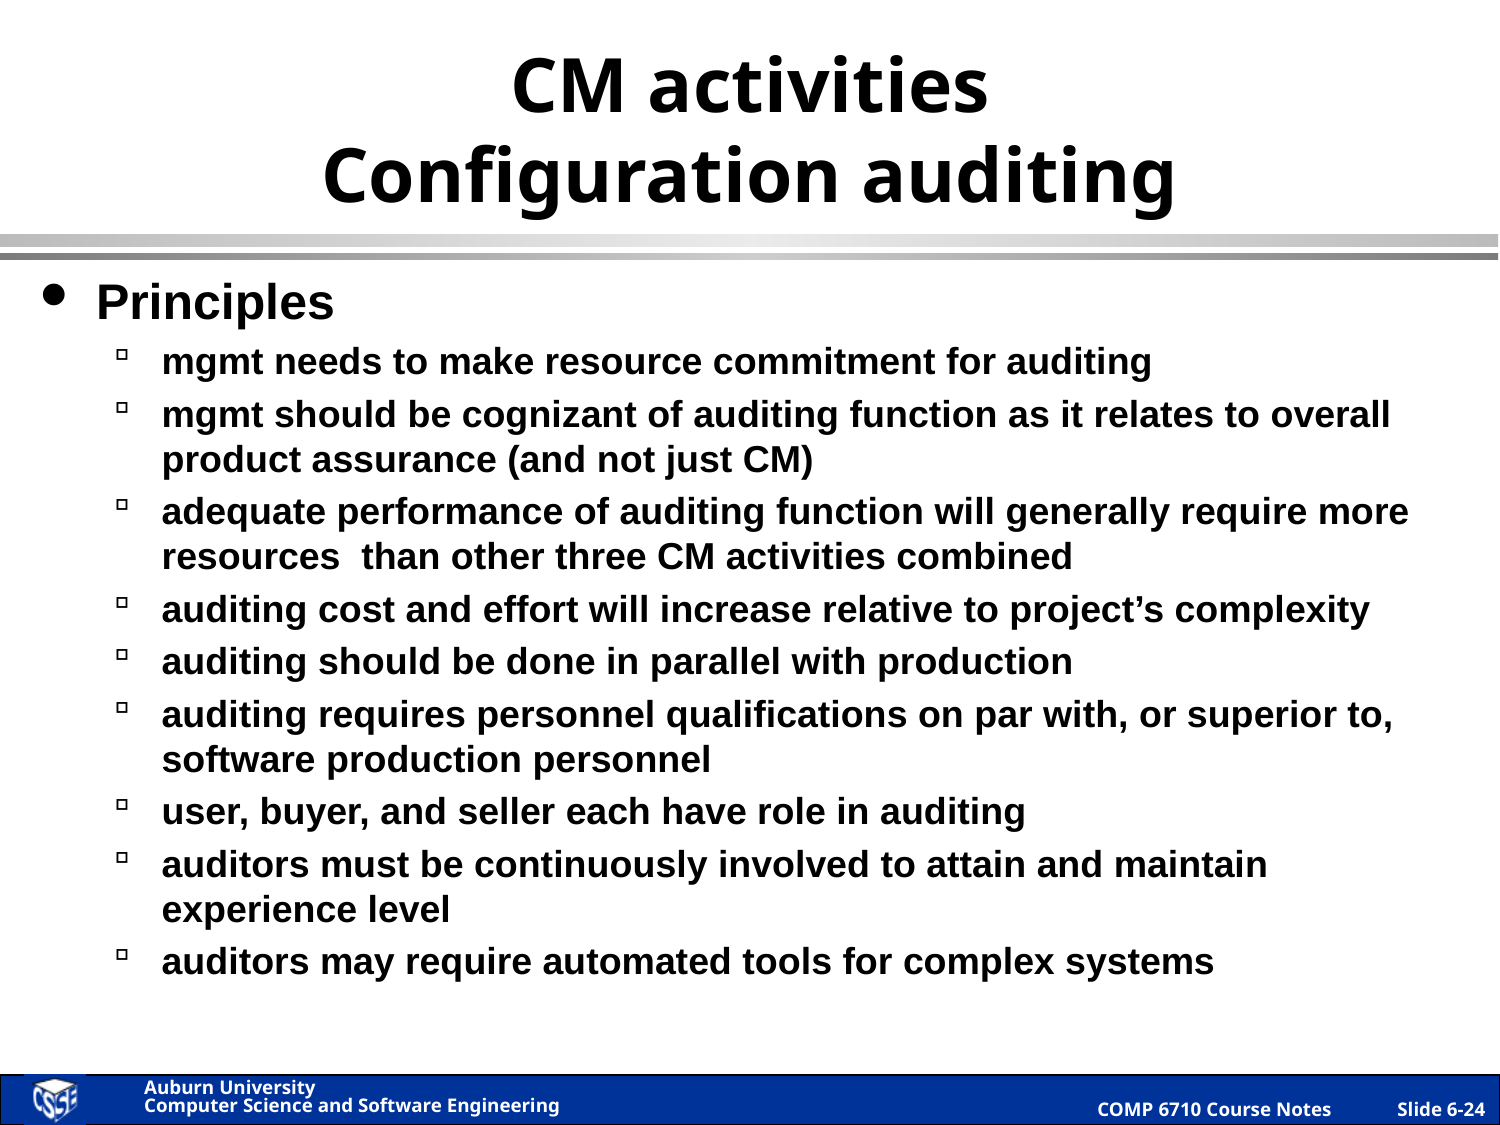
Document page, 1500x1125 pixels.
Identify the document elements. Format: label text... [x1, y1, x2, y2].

list Principles mgmt needs to make resource commitment for auditing mgmt should be cognizant of auditing function as it relates to overall product assurance (and not just CM) adequate performance of auditing function will generally require more resources than other three CM activities combined auditing cost and effort will increase relative to project’s complexity auditing should be done in parallel with production auditing requires personnel qualifications on par with, or superior to, software production personnel user, buyer, and seller each have role in auditing auditors must be continuously involved to attain and maintain experience level auditors may require automated tools for complex systems [24, 261, 1451, 1076]
picture [24, 1076, 86, 1125]
title CM activities Configuration auditing [111, 36, 1388, 226]
